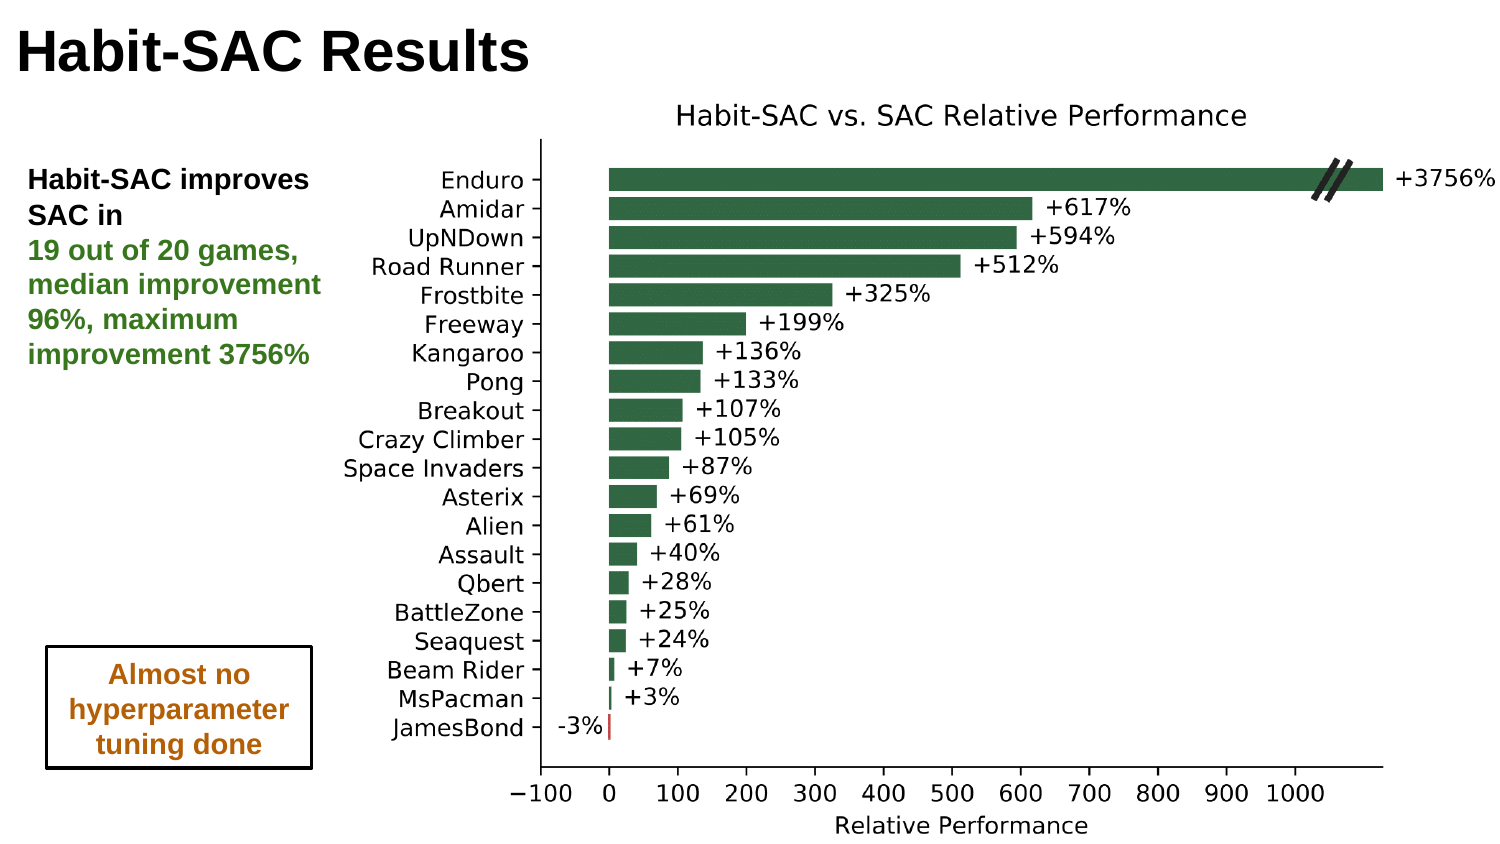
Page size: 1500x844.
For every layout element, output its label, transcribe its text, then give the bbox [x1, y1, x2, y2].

text_box Almost no hyperparameter tuning done [46, 646, 312, 768]
text_box Habit-SAC improves SAC in 19 out of 20 games, median improvement 96%, maximum improvement 3756% [12, 145, 334, 251]
picture [339, 91, 1500, 844]
title Habit-SAC Results [1, 0, 1399, 92]
